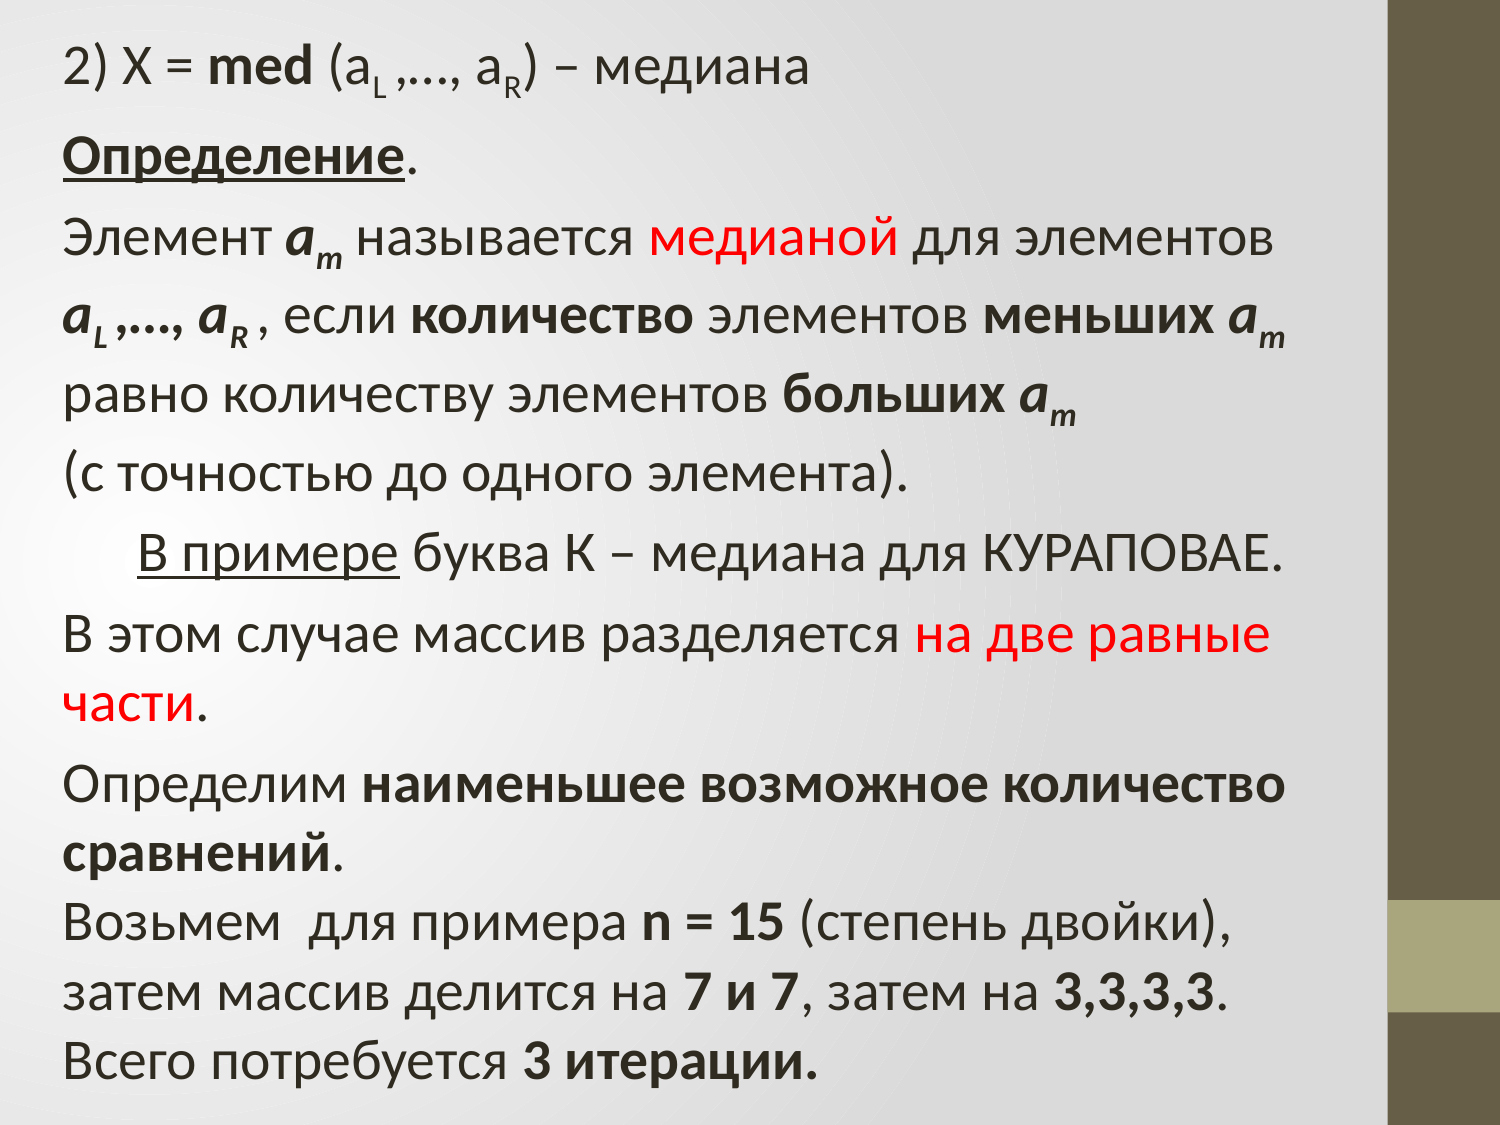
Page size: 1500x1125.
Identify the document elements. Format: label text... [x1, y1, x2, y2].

list 2) Х = med (aL ,…, aR) – медиана Определение. Элемент am называется медианой для элементов aL ,…, aR , если количество элементов меньших am равно количеству элементов больших am (с точностью до одного элемента). В примере буква К – медиана для КУРАПОВАЕ. В этом случае массив разделяется на две равные части. Определим наименьшее возможное количество сравнений. Возьмем для примера n = 15 (степень двойки), затем массив делится на 7 и 7, затем на 3,3,3,3. Всего потребуется 3 итерации. [29, 19, 1341, 1102]
